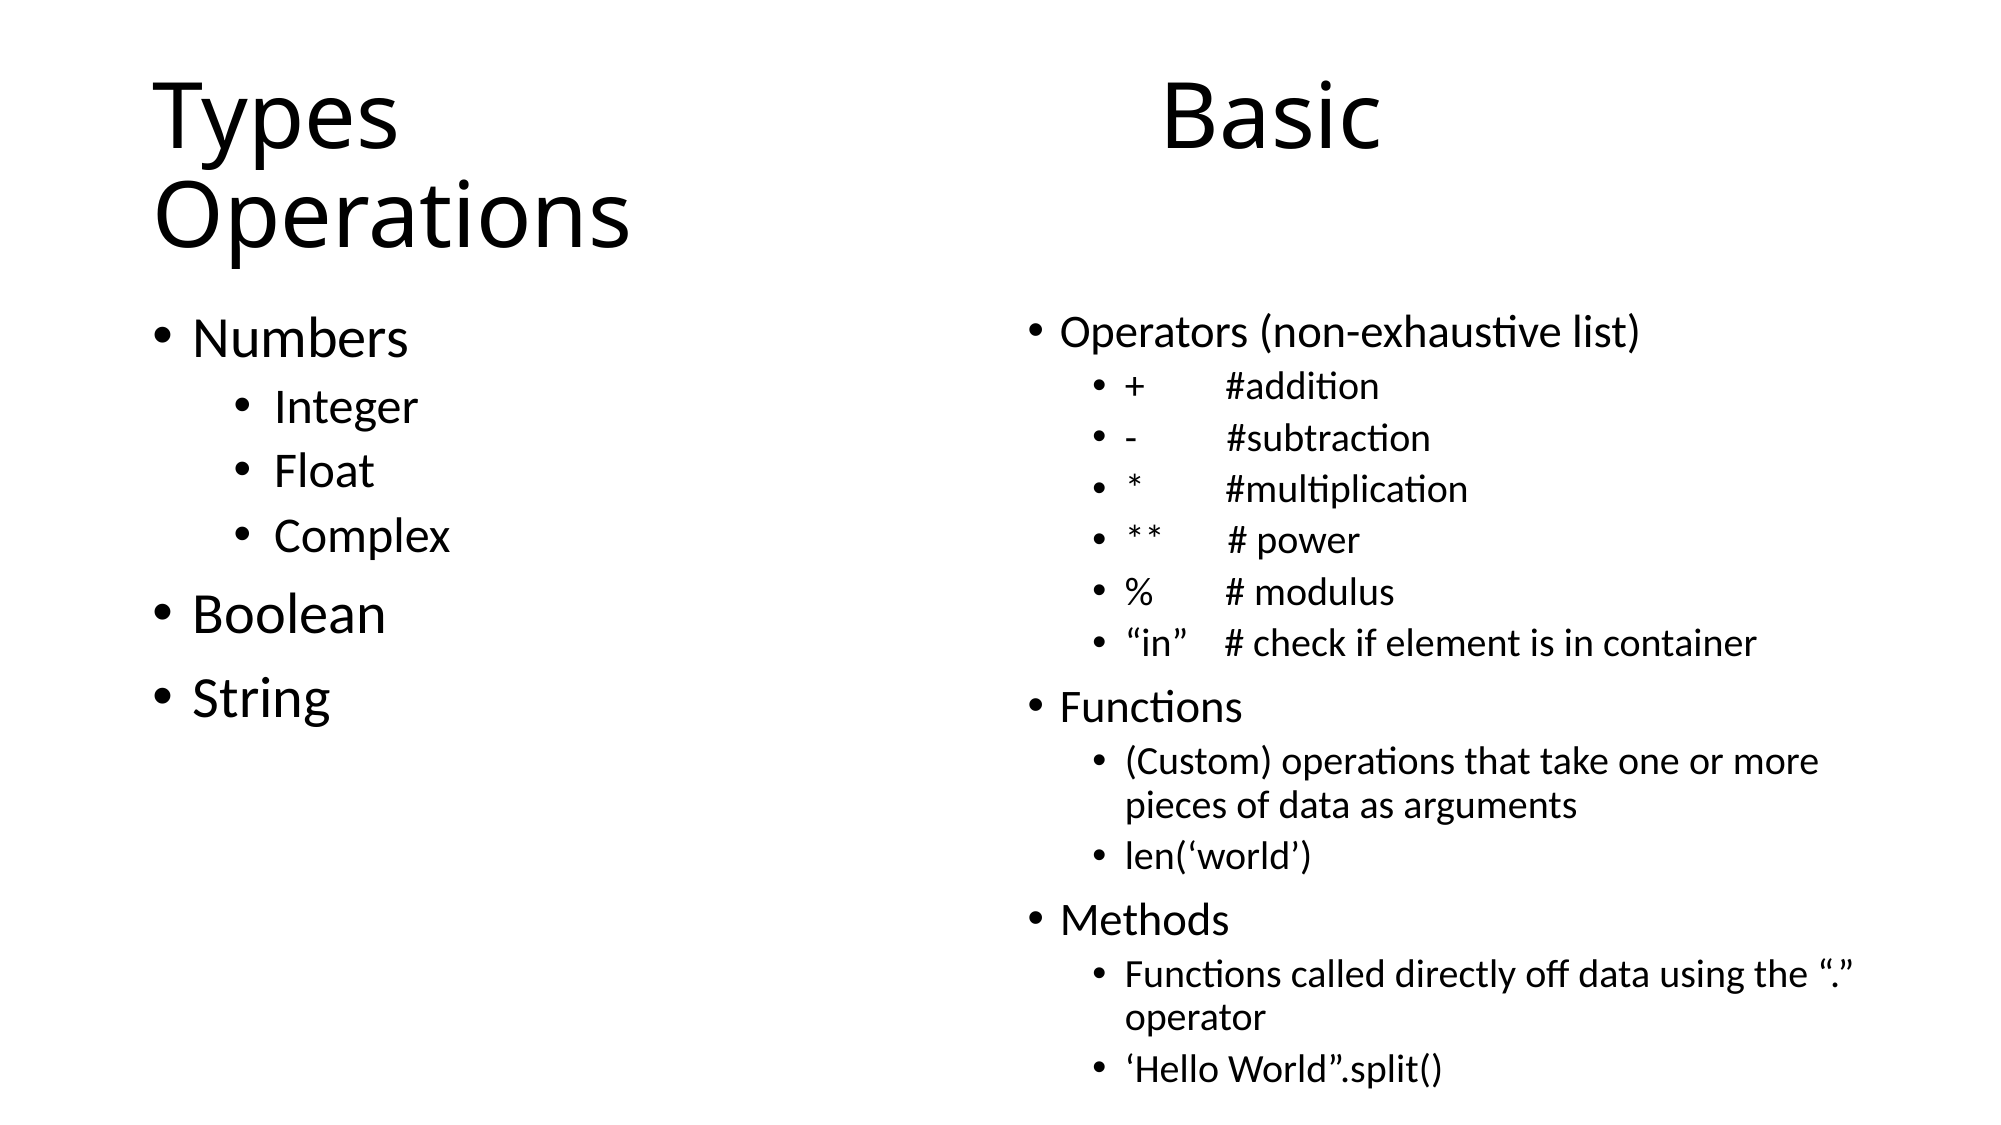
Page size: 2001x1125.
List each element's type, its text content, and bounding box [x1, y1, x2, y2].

list Operators (non-exhaustive list) + #addition - #subtraction * #multiplication ** # power % # modulus “in” # check if element is in container Functions (Custom) operations that take one or more pieces of data as arguments len(‘world’) Methods Functions called directly off data using the “.” operator ‘Hello World”.split() [1012, 299, 1919, 1101]
list Numbers Integer Float Complex Boolean String [137, 299, 988, 1014]
title Types Basic Operations [137, 59, 1863, 278]
